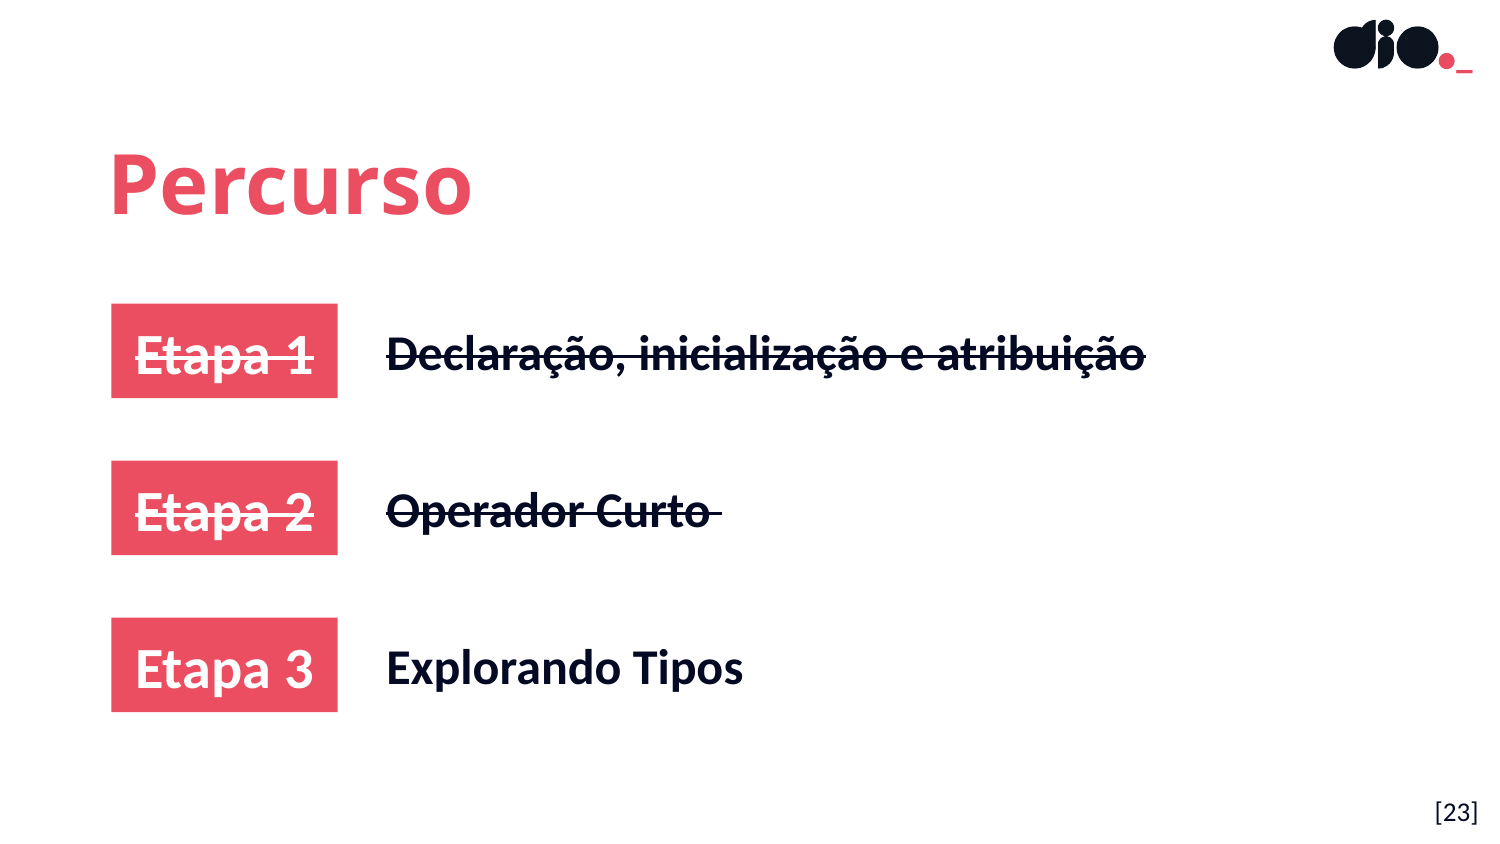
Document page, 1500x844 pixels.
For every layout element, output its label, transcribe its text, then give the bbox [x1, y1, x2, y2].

text_box Operador Curto [371, 470, 1384, 546]
text_box Explorando Tipos [371, 627, 1384, 703]
text_box Etapa 3 [111, 617, 338, 713]
text_box Etapa 1 [111, 303, 338, 399]
slide_number [23] [1403, 779, 1494, 844]
text_box Declaração, inicialização e atribuição [371, 313, 1384, 389]
text_box Percurso [92, 104, 1309, 243]
picture [1333, 19, 1473, 74]
text_box Etapa 2 [111, 460, 338, 556]
